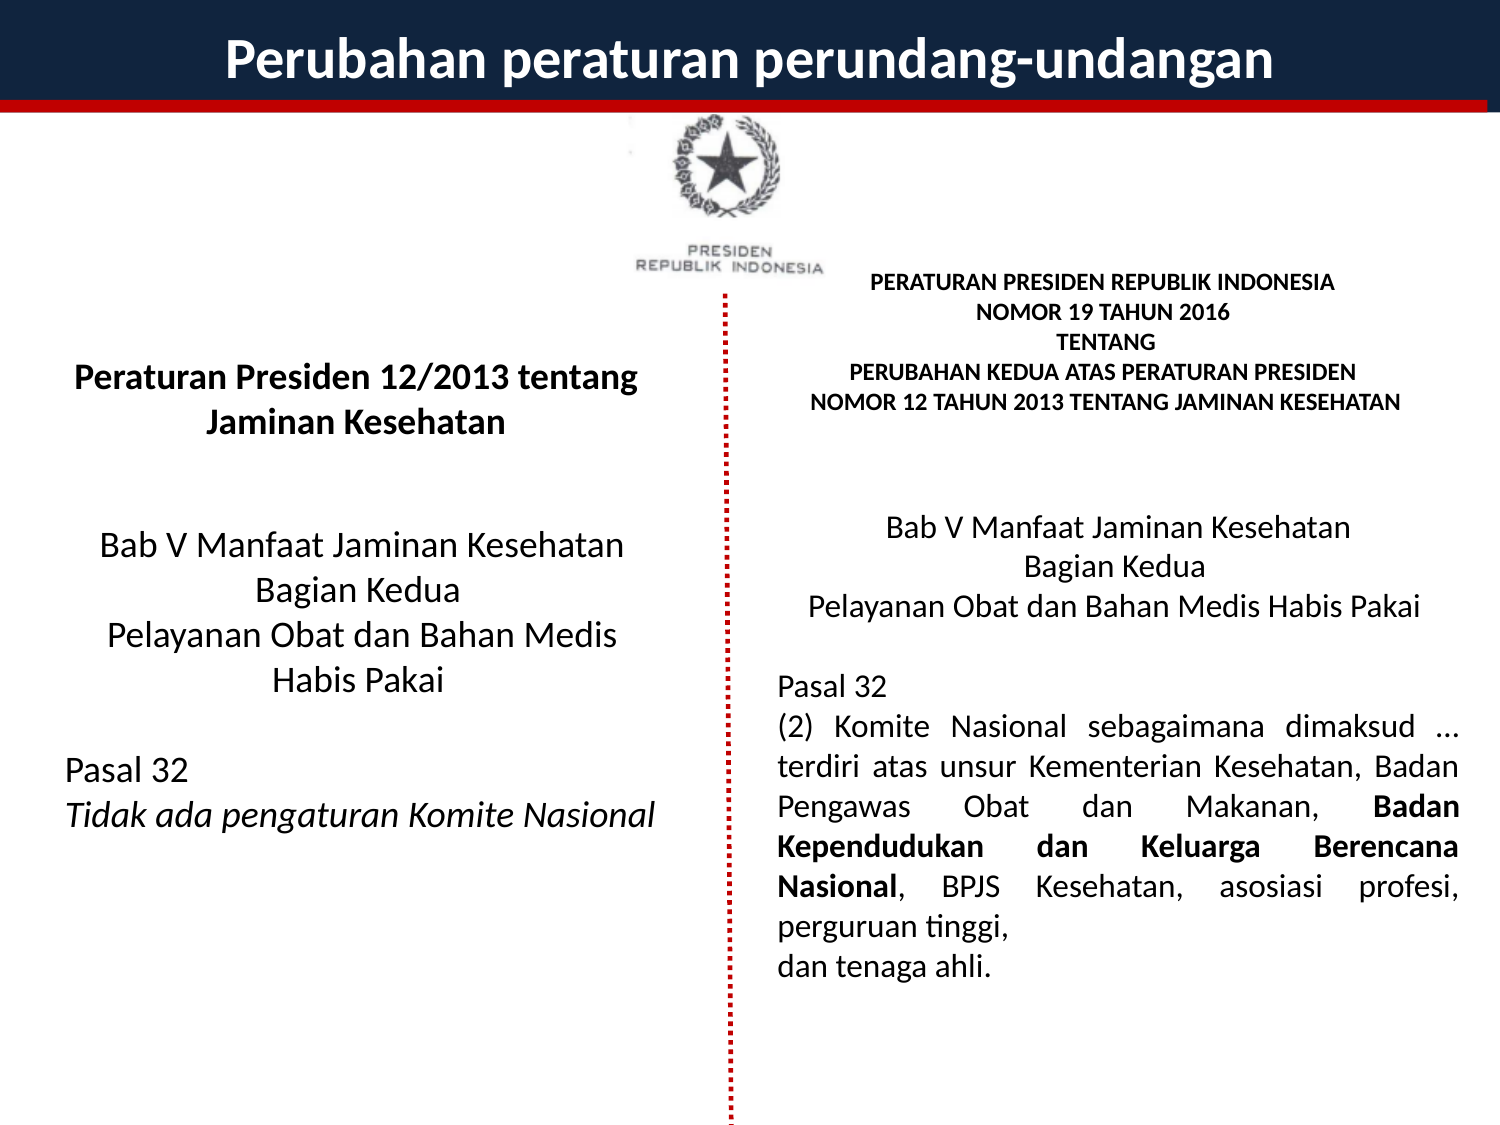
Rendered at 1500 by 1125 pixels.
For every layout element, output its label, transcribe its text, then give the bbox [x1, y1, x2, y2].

text_box Peraturan Presiden 12/2013 tentang Jaminan Kesehatan [37, 344, 675, 449]
text_box Bab V Manfaat Jaminan Kesehatan Bagian Kedua Pelayanan Obat dan Bahan Medis Habis Pakai Pasal 32 (2) Komite Nasional sebagaimana dimaksud …terdiri atas unsur Kementerian Kesehatan, Badan Pengawas Obat dan Makanan, Badan Kependudukan dan Keluarga Berencana Nasional, BPJS Kesehatan, asosiasi profesi, perguruan tinggi, dan tenaga ahli. [762, 497, 1475, 1032]
text_box PERATURAN PRESIDEN REPUBLIK INDONESIA NOMOR 19 TAHUN 2016 TENTANG PERUBAHAN KEDUA ATAS PERATURAN PRESIDEN NOMOR 12 TAHUN 2013 TENTANG JAMINAN KESEHATAN [762, 258, 1450, 423]
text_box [724, 297, 732, 1125]
picture [621, 114, 829, 291]
title Perubahan peraturan perundang-undangan [0, 0, 1500, 113]
text_box Bab V Manfaat Jaminan Kesehatan Bagian Kedua Pelayanan Obat dan Bahan Medis Habis Pakai Pasal 32 Tidak ada pengaturan Komite Nasional [50, 512, 675, 843]
text_box [0, 98, 1489, 114]
